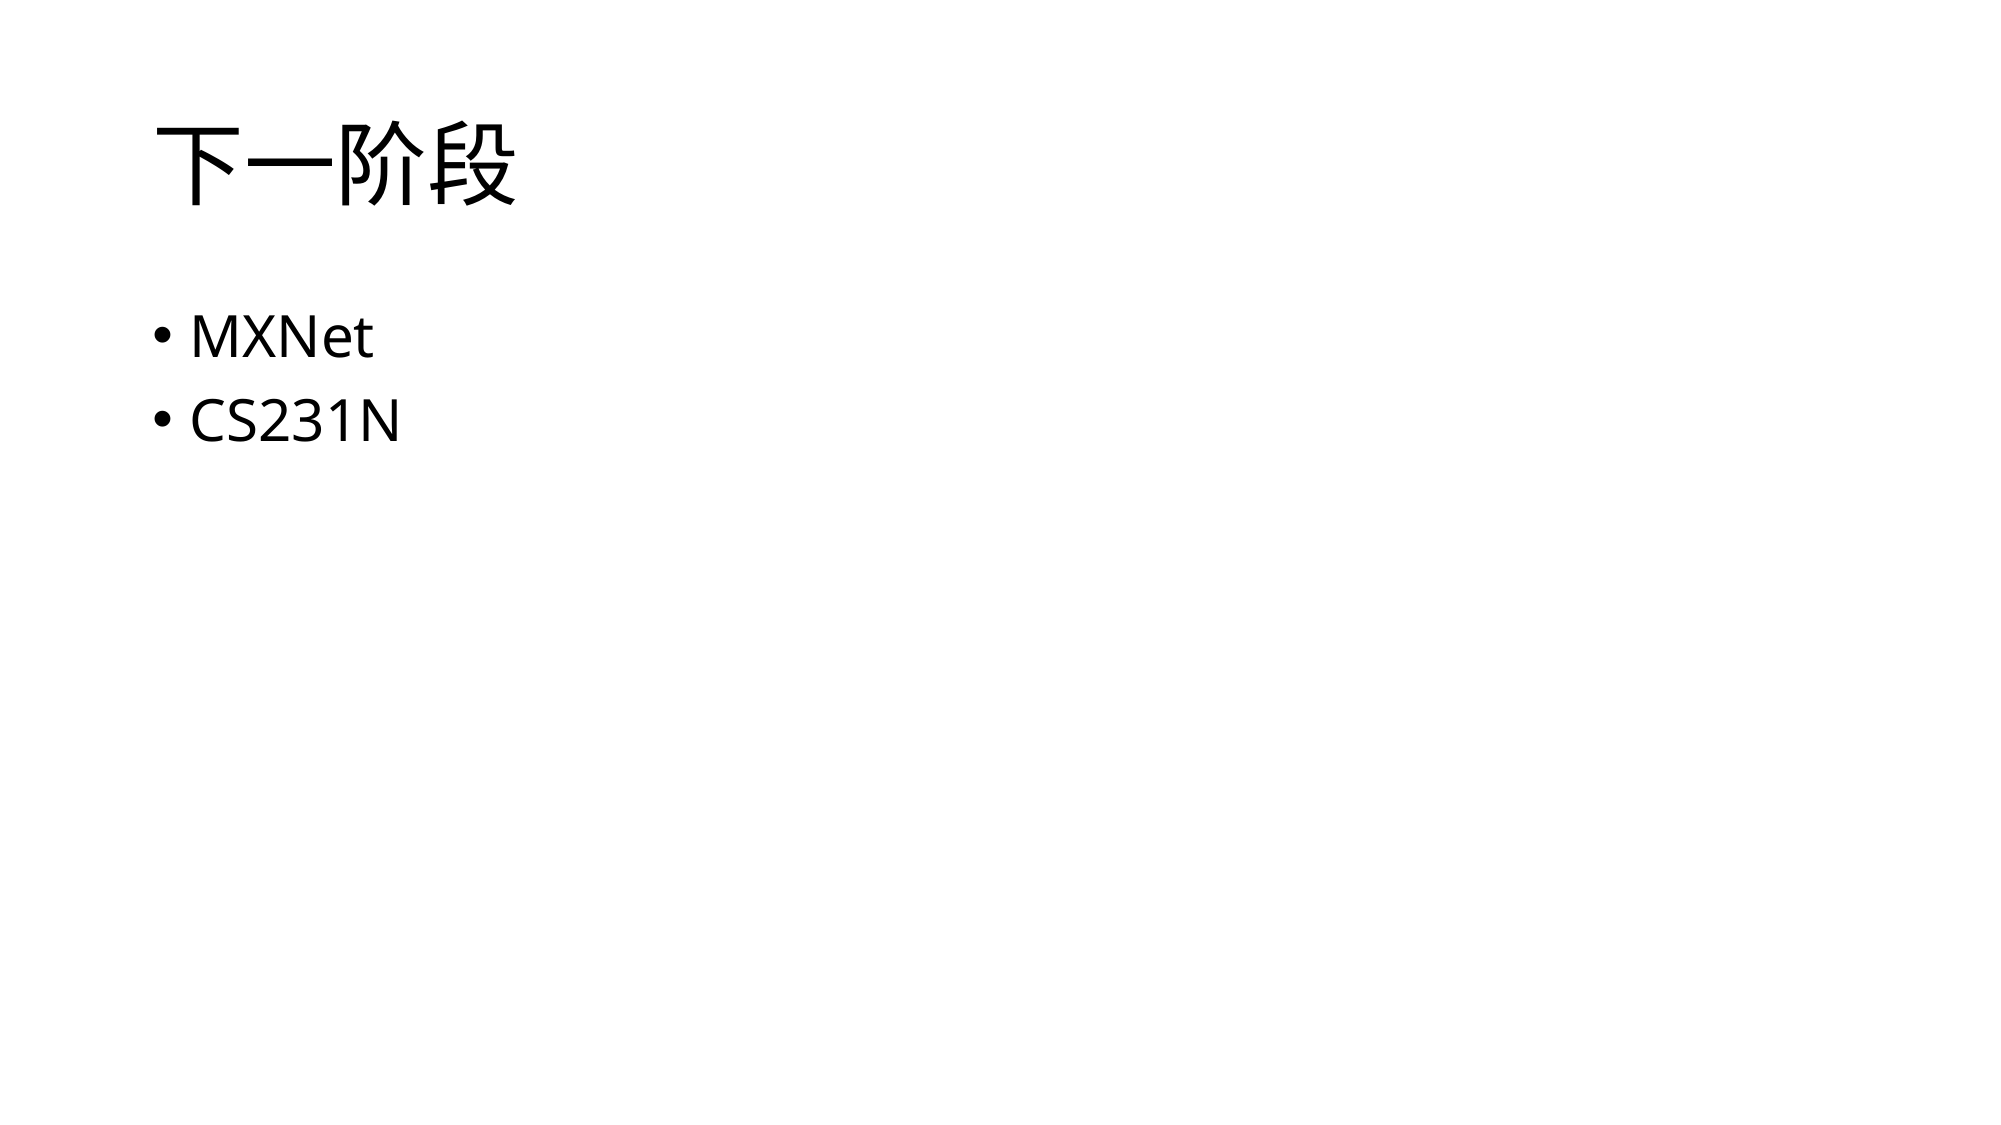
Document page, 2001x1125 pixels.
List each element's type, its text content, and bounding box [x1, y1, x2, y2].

title 下一阶段 [137, 59, 1863, 278]
list MXNet CS231N [137, 299, 1863, 1014]
